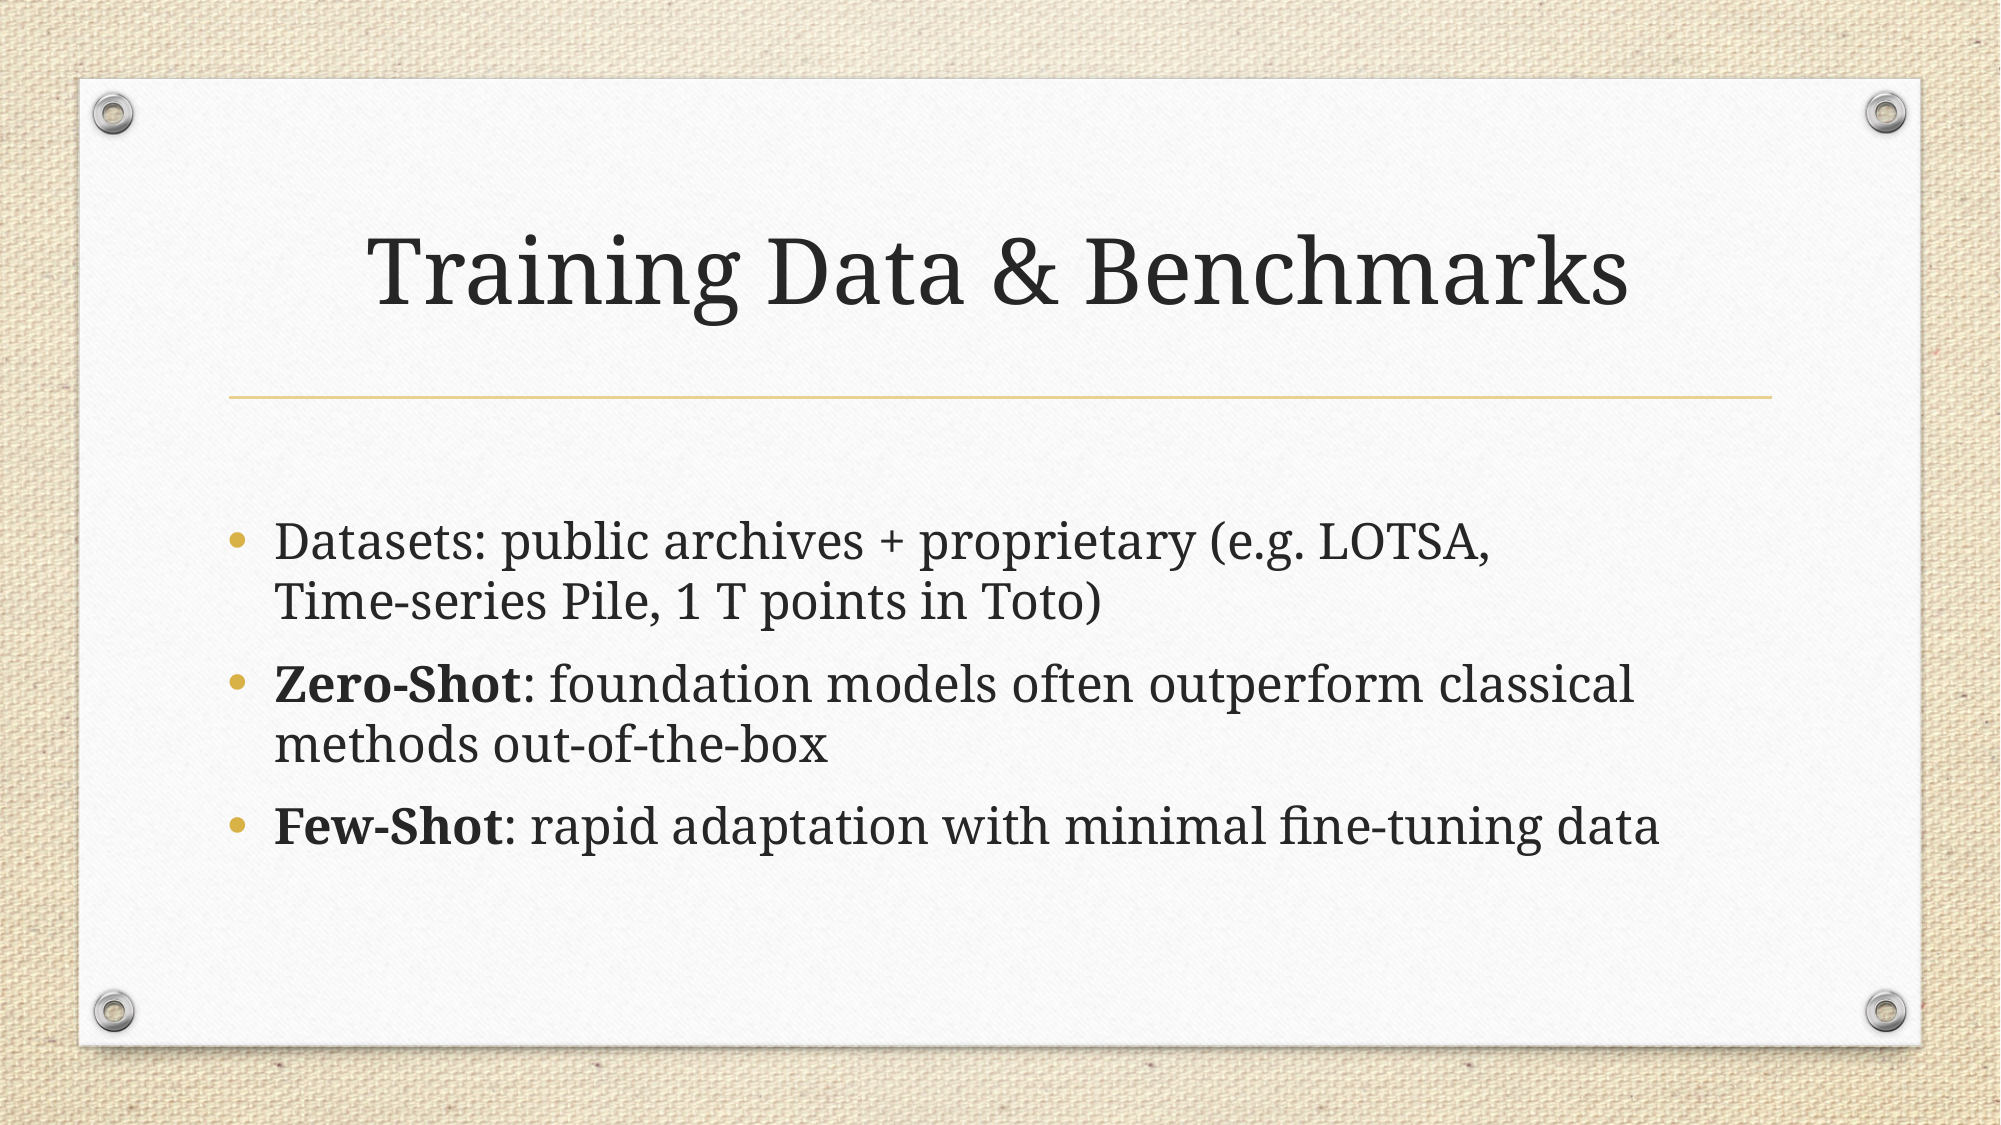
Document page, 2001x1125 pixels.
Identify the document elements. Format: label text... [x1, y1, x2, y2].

title Training Data & Benchmarks [212, 161, 1788, 375]
list Datasets: public archives + proprietary (e.g. LOTSA, Time‑series Pile, 1 T points in Toto) Zero‑Shot: foundation models often outperform classical methods out-of-the‑box Few‑Shot: rapid adaptation with minimal fine‑tuning data [212, 419, 1788, 964]
picture [0, 0, 2001, 1125]
